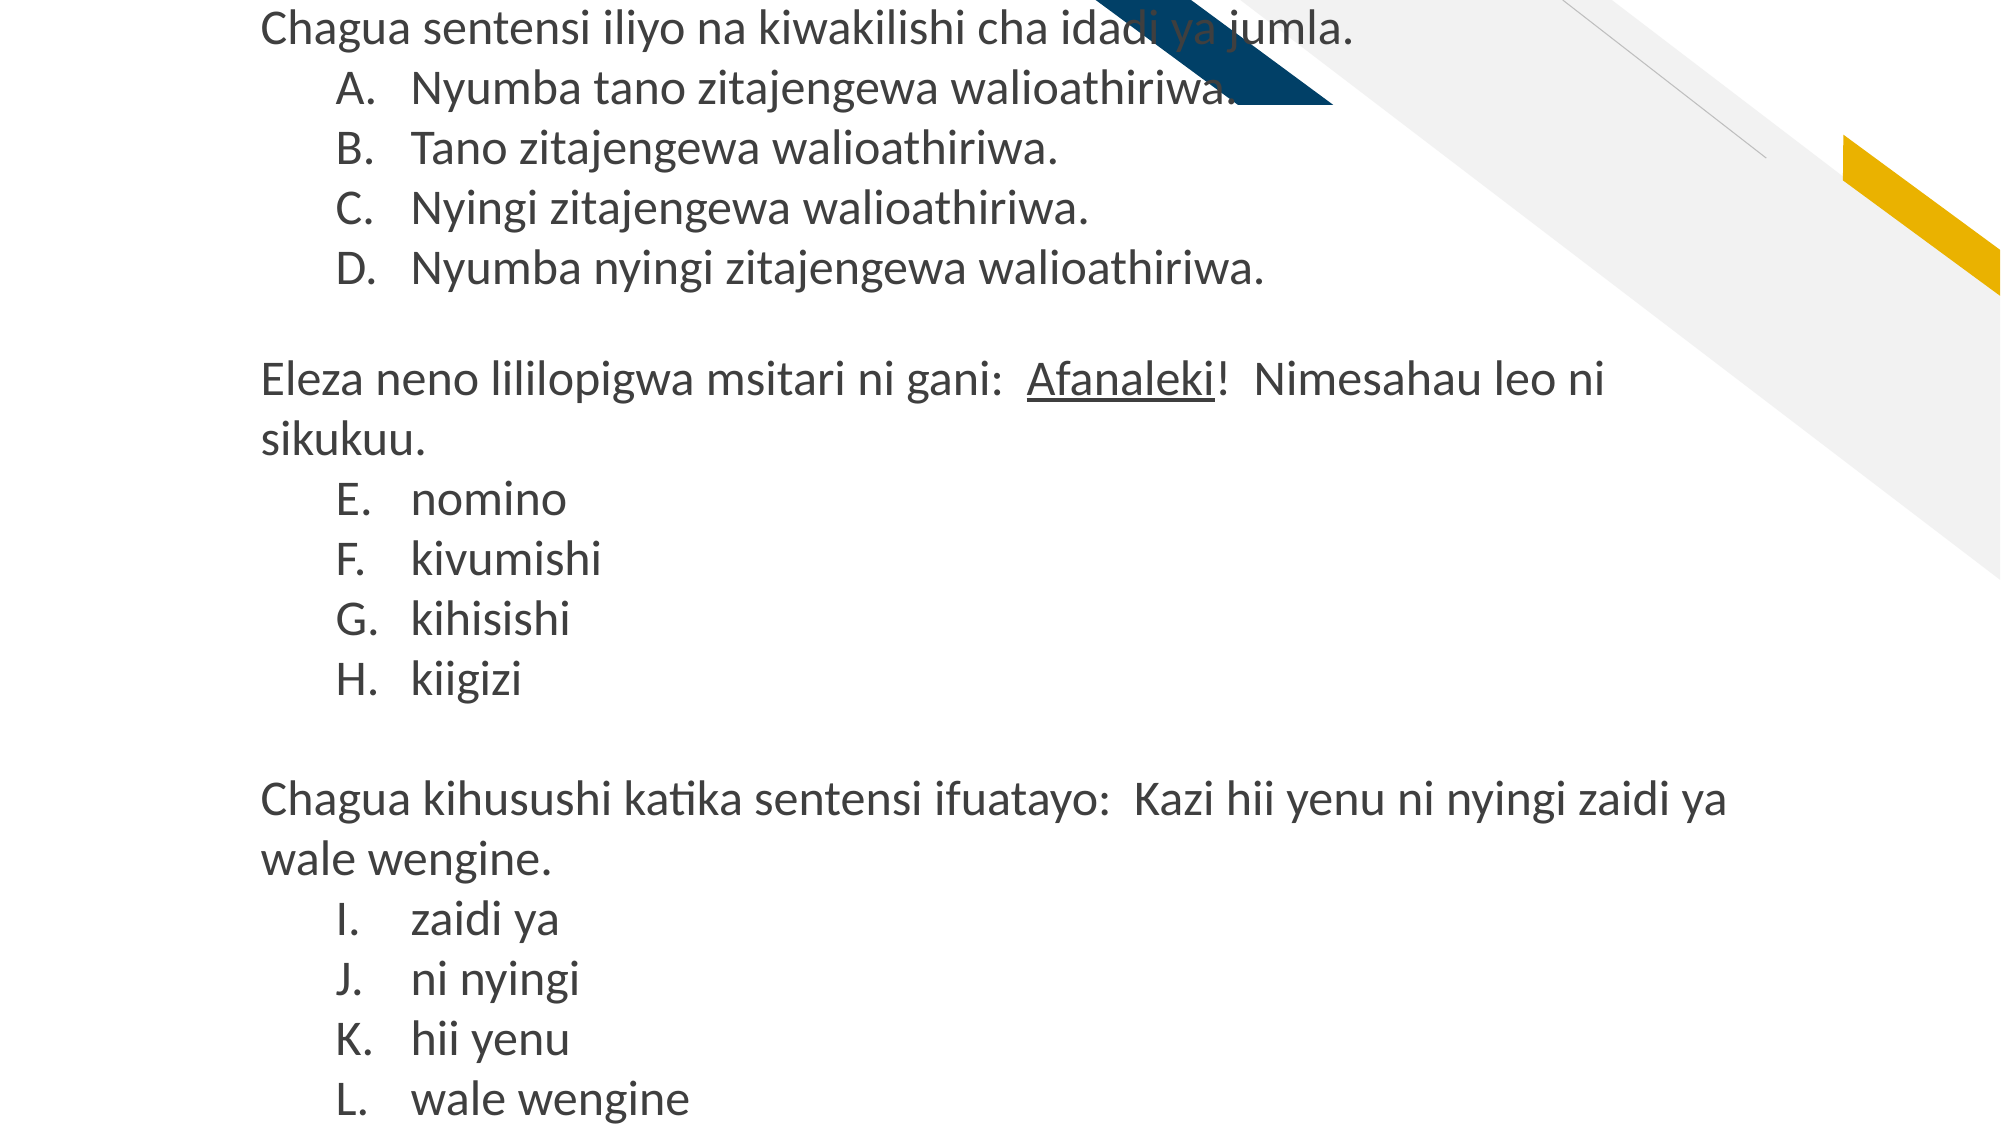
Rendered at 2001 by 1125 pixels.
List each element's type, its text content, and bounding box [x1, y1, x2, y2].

text_box Chagua sentensi iliyo na kiwakilishi cha idadi ya jumla. Nyumba tano zitajengewa walioathiriwa. Tano zitajengewa walioathiriwa. Nyingi zitajengewa walioathiriwa. Nyumba nyingi zitajengewa walioathiriwa. Eleza neno lililopigwa msitari ni gani: Afanaleki! Nimesahau leo ni sikukuu. nomino kivumishi kihisishi kiigizi Chagua kihusushi katika sentensi ifuatayo: Kazi hii yenu ni nyingi zaidi ya wale wengine. zaidi ya ni nyingi hii yenu wale wengine [245, 0, 1750, 1125]
